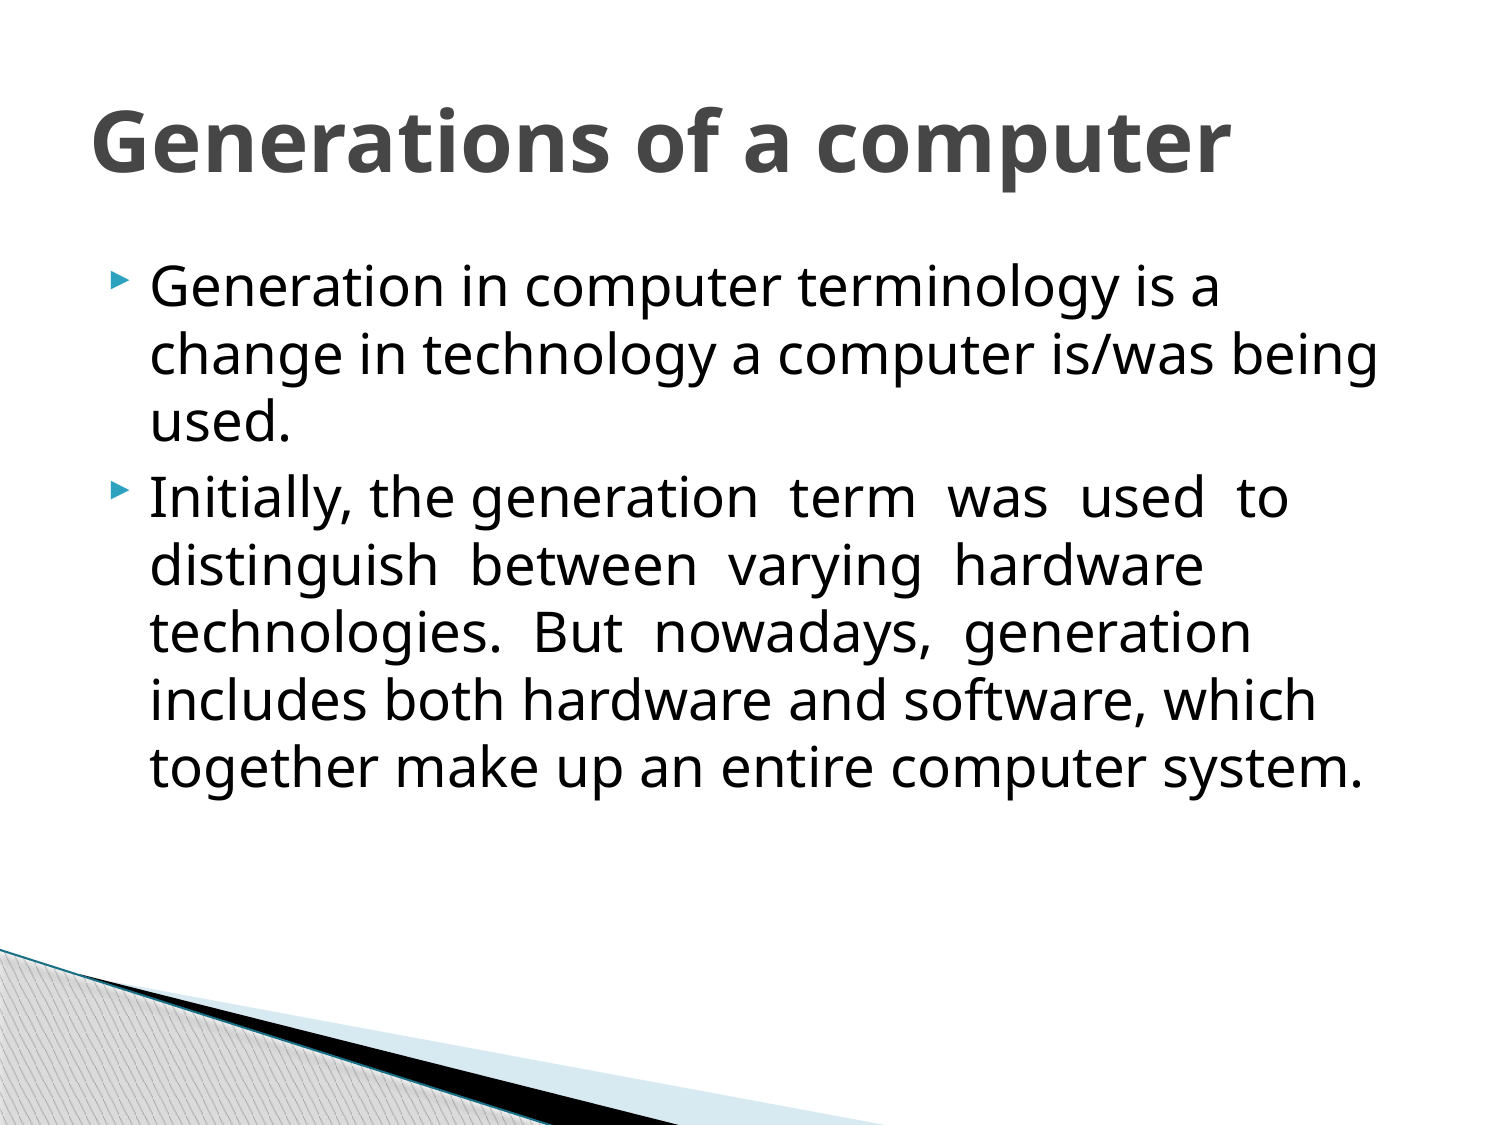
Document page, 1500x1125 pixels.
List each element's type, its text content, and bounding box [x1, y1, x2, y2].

title Generations of a computer [75, 45, 1425, 233]
list Generation in computer terminology is a change in technology a computer is/was being used. Initially, the generation term was used to distinguish between varying hardware technologies. But nowadays, generation includes both hardware and software, which together make up an entire computer system. [75, 243, 1425, 986]
